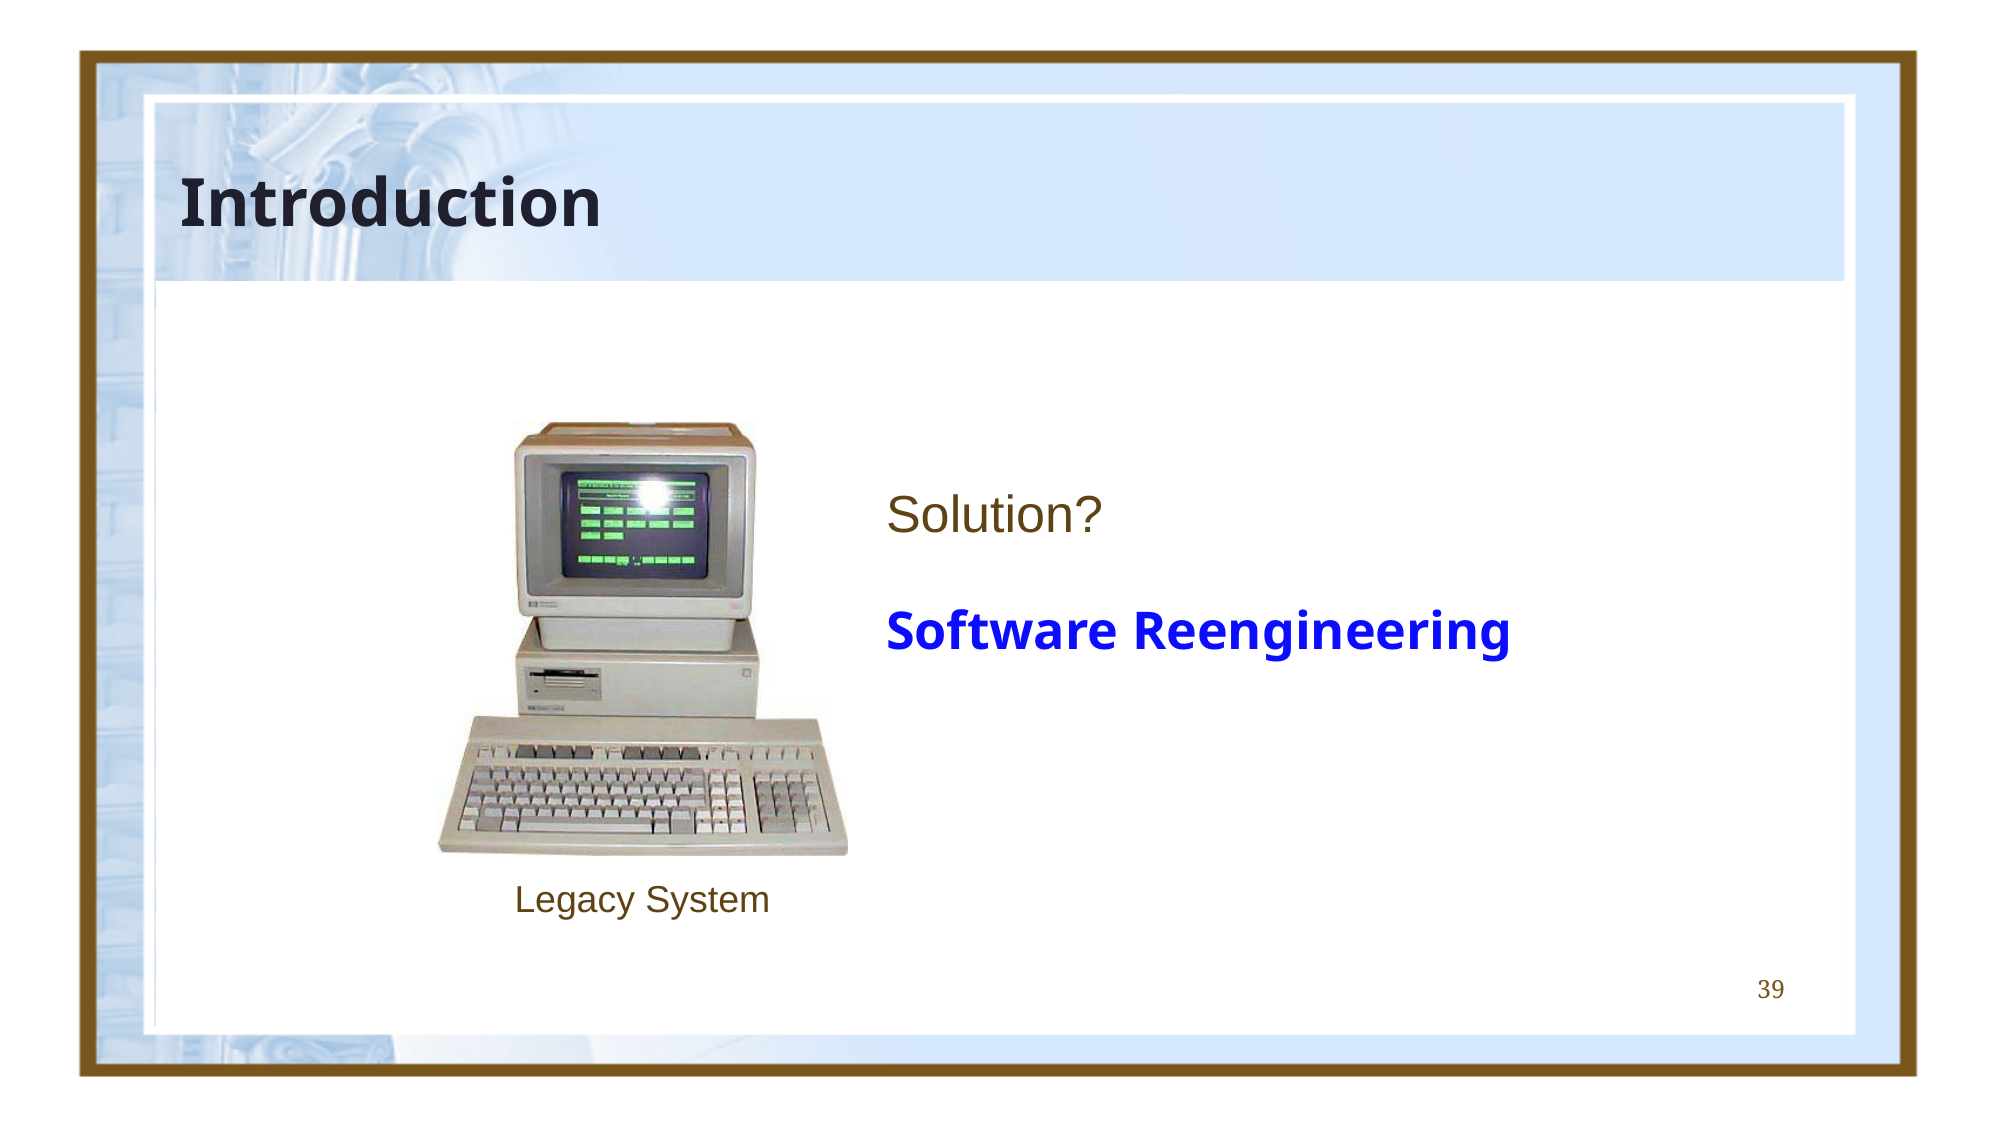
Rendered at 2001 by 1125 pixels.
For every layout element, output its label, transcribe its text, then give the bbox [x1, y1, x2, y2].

text_box Legacy System [425, 867, 860, 928]
picture [0, 0, 2001, 1125]
slide_number 39 [1416, 965, 1800, 1029]
text_box Software Reengineering [871, 589, 1633, 668]
title Introduction [165, 125, 1844, 275]
text_box Solution? [871, 472, 1586, 550]
